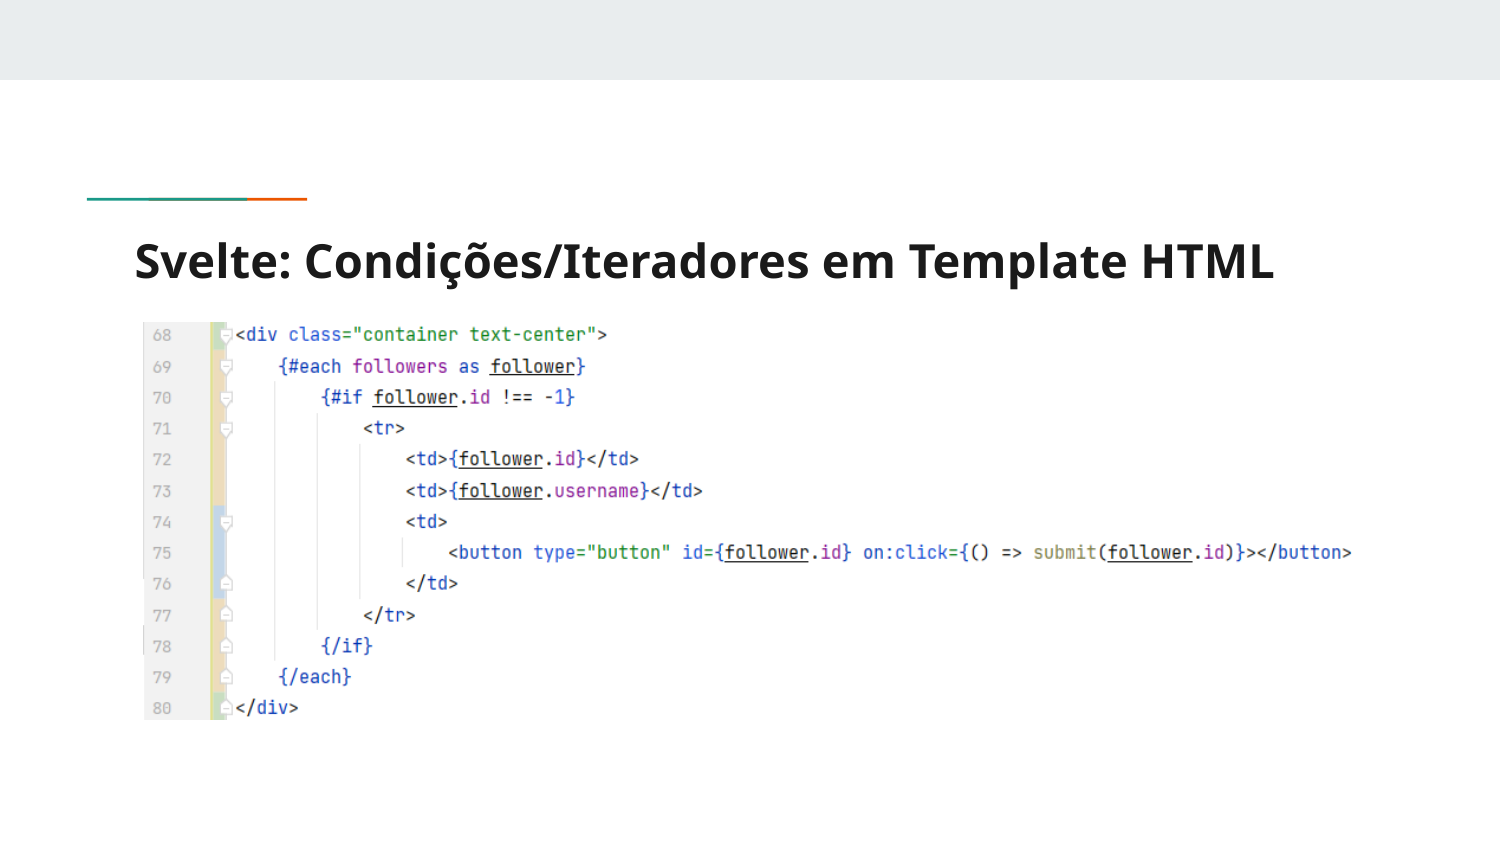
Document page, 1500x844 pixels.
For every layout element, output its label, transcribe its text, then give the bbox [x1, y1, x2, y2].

picture [143, 322, 1357, 720]
title Svelte: Condições/Iteradores em Template HTML [119, 216, 1381, 305]
